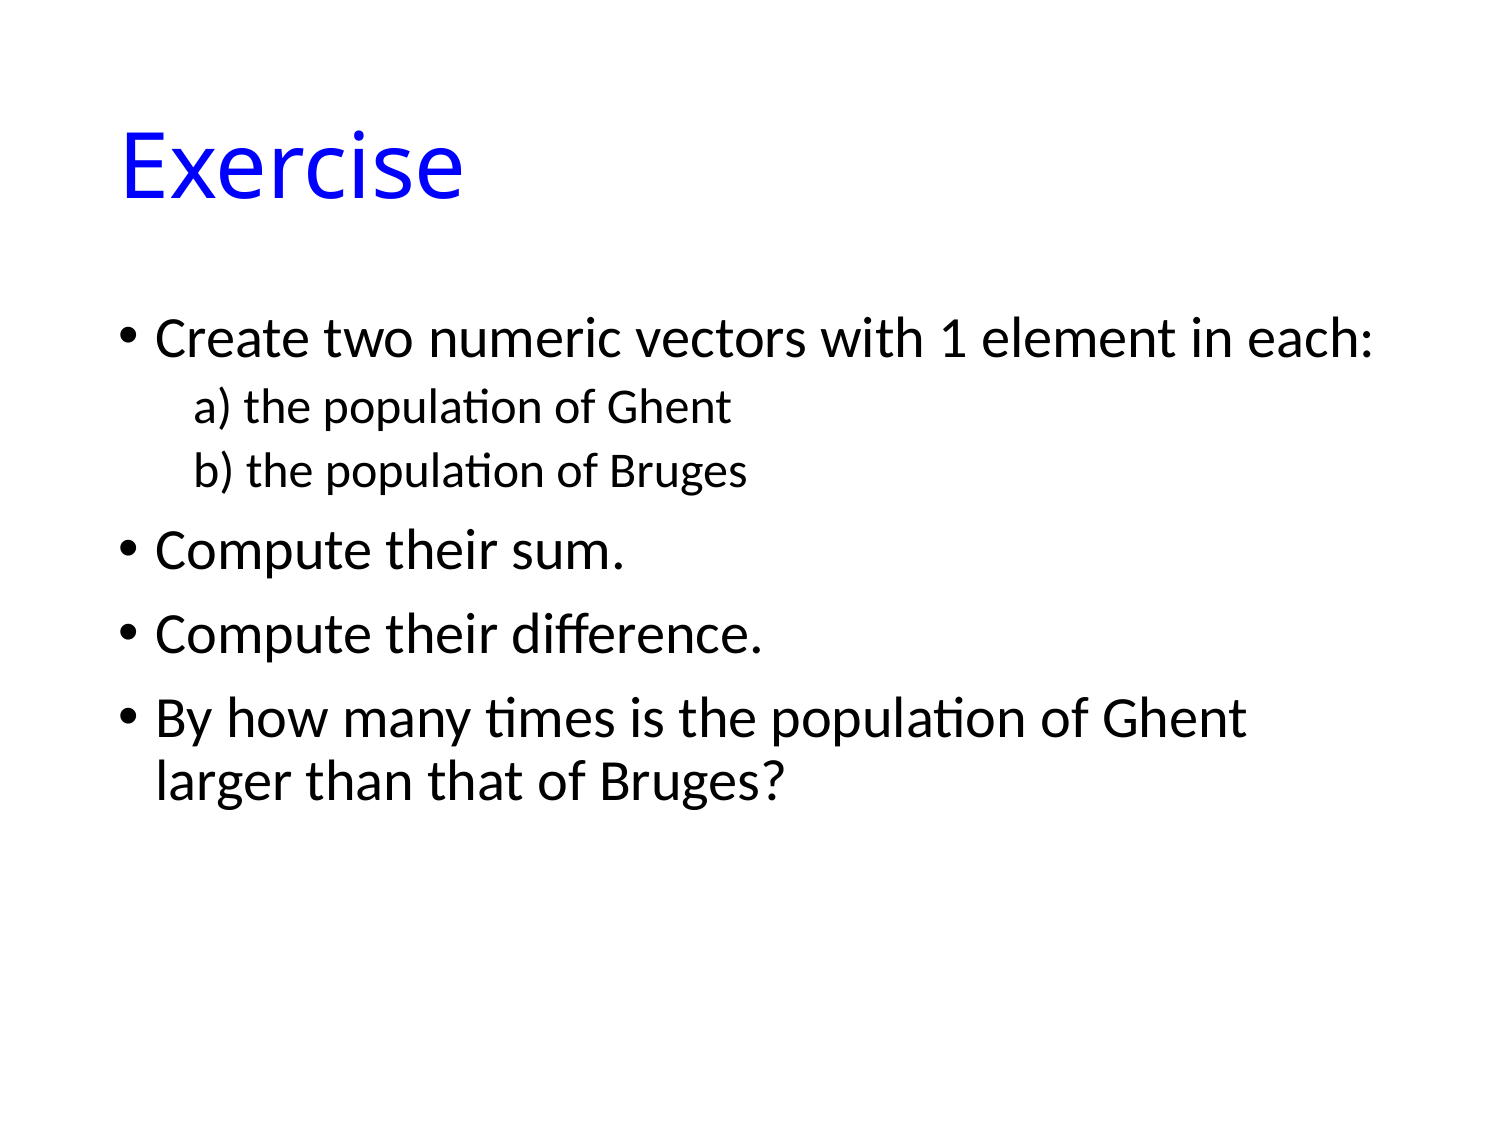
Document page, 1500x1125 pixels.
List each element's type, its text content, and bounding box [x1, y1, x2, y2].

list Create two numeric vectors with 1 element in each: a) the population of Ghent b) the population of Bruges Compute their sum. Compute their difference. By how many times is the population of Ghent larger than that of Bruges? [103, 299, 1397, 1014]
title Exercise [103, 59, 1397, 278]
